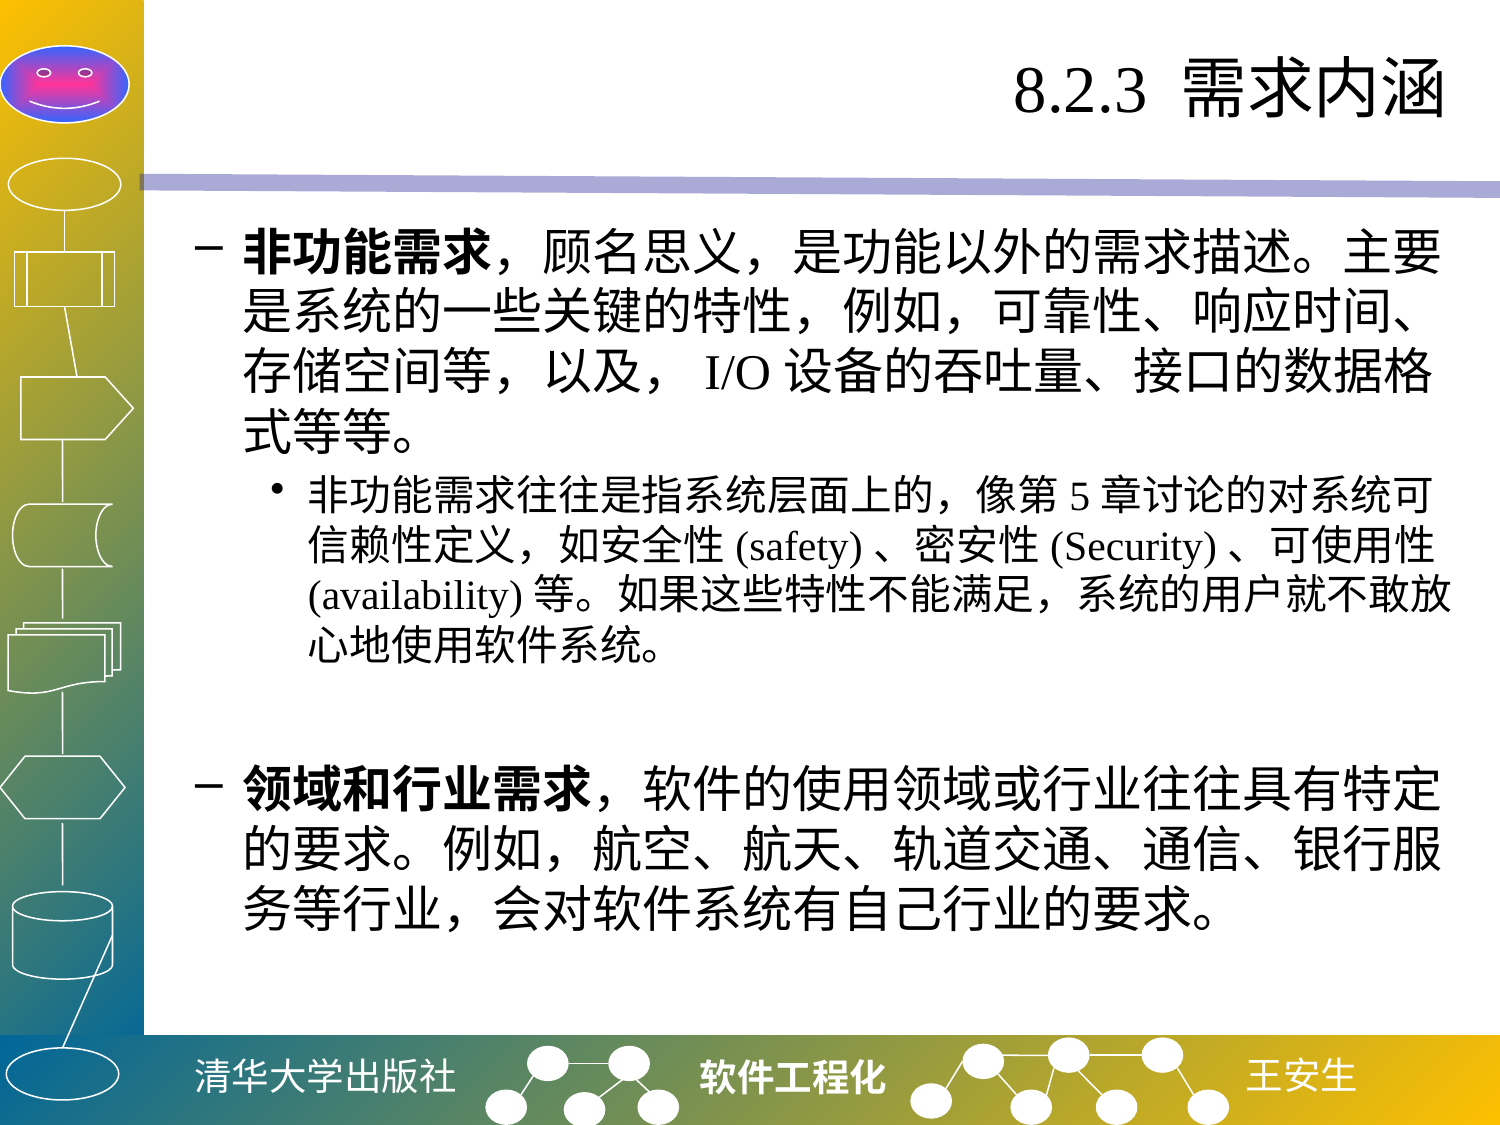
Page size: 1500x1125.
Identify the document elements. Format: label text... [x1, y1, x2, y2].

list 非功能需求，顾名思义，是功能以外的需求描述。主要是系统的一些关键的特性，例如，可靠性、响应时间、存储空间等，以及，I/O设备的吞吐量、接口的数据格式等等。 非功能需求往往是指系统层面上的，像第5章讨论的对系统可信赖性定义，如安全性(safety)、密安性(Security)、可使用性(availability)等。如果这些特性不能满足，系统的用户就不敢放心地使用软件系统。 领域和行业需求，软件的使用领域或行业往往具有特定的要求。例如，航空、航天、轨道交通、通信、银行服务等行业，会对软件系统有自己行业的要求。 [105, 212, 1476, 1038]
title 8.2.3 需求内涵 [187, 24, 1463, 147]
